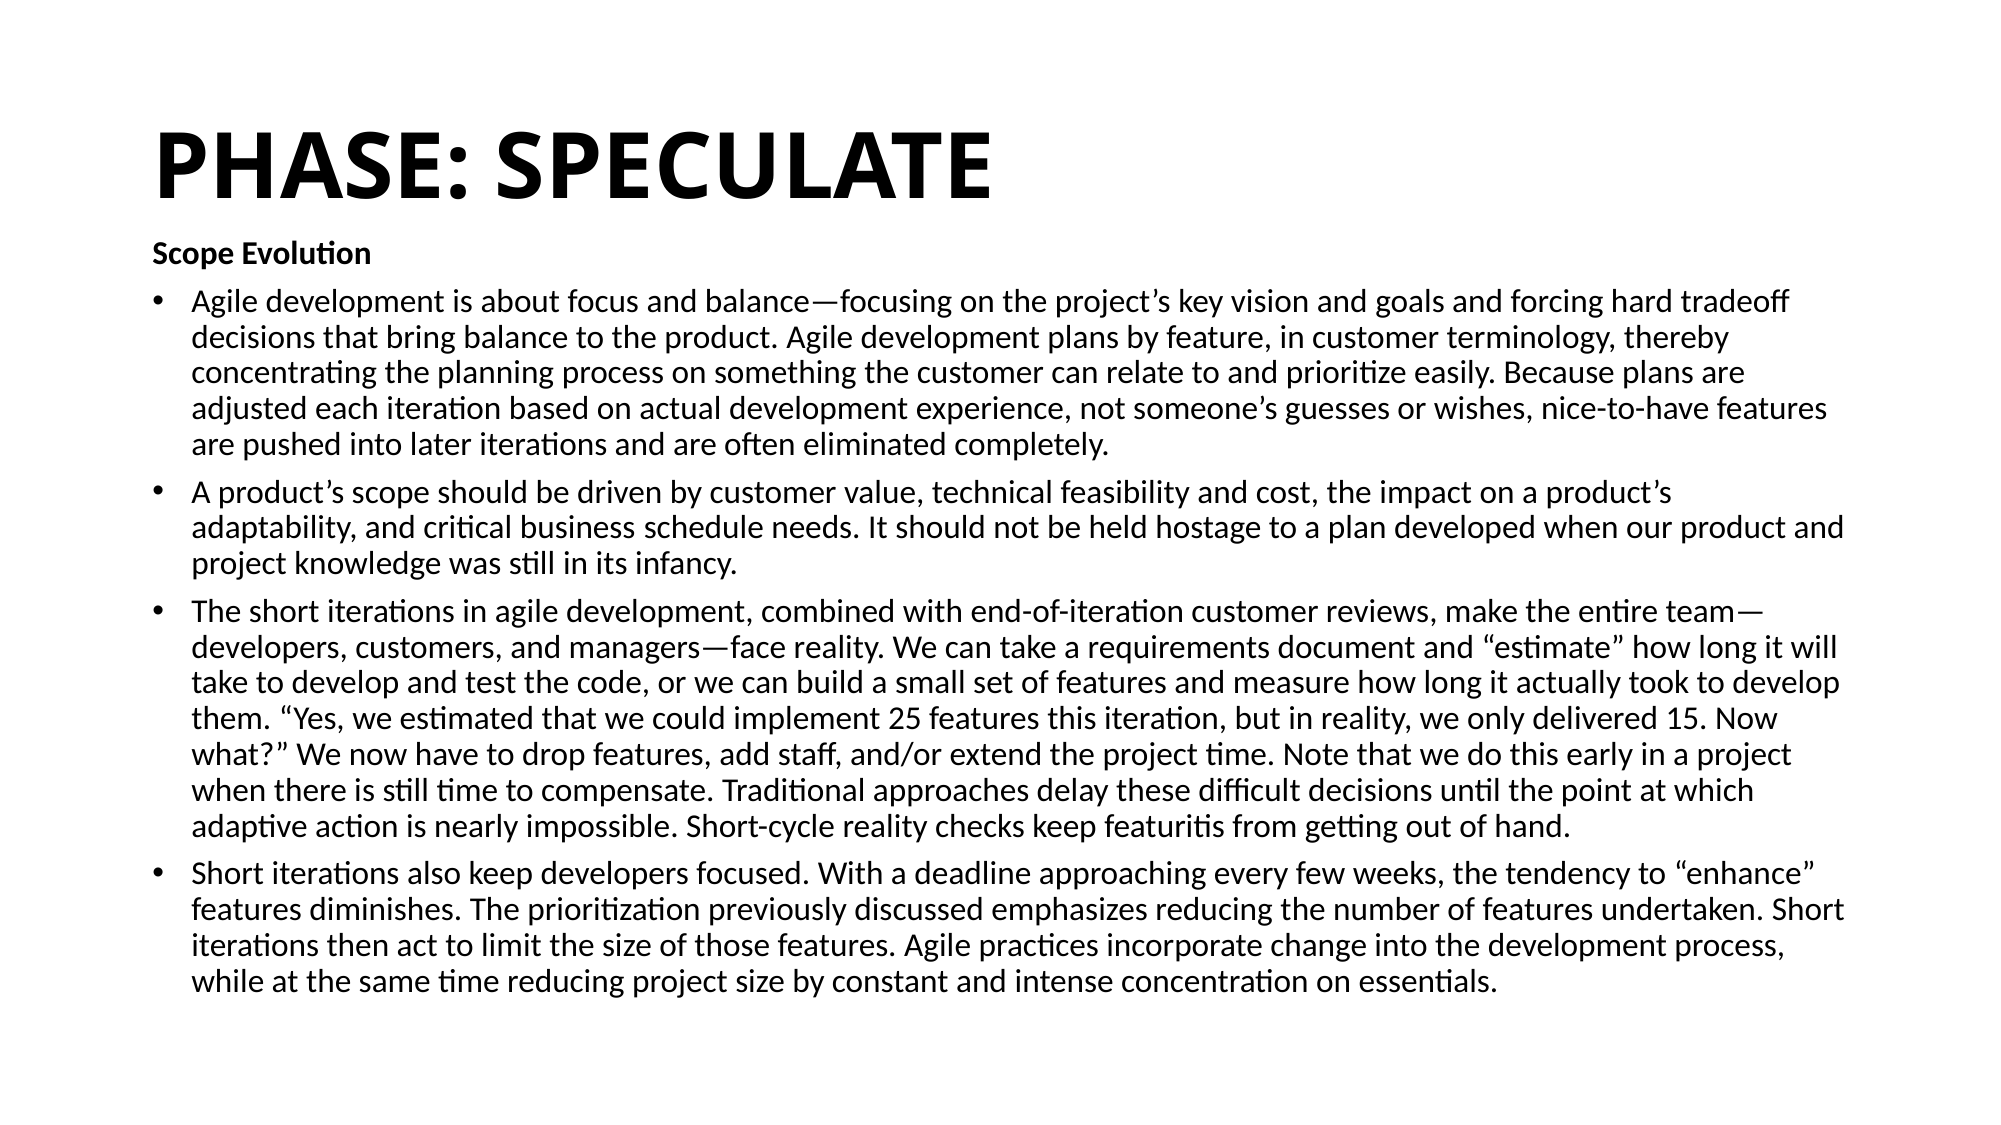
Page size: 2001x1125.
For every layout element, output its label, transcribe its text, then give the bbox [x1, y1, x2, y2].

list Scope Evolution Agile development is about focus and balance—focusing on the project’s key vision and goals and forcing hard tradeoff decisions that bring balance to the product. Agile development plans by feature, in customer terminology, thereby concentrating the planning process on something the customer can relate to and prioritize easily. Because plans are adjusted each iteration based on actual development experience, not someone’s guesses or wishes, nice-to-have features are pushed into later iterations and are often eliminated completely. A product’s scope should be driven by customer value, technical feasibility and cost, the impact on a product’s adaptability, and critical business schedule needs. It should not be held hostage to a plan developed when our product and project knowledge was still in its infancy. The short iterations in agile development, combined with end-of-iteration customer reviews, make the entire team—developers, customers, and managers—face reality. We can take a requirements document and “estimate” how long it will take to develop and test the code, or we can build a small set of features and measure how long it actually took to develop them. “Yes, we estimated that we could implement 25 features this iteration, but in reality, we only delivered 15. Now what?” We now have to drop features, add staff, and/or extend the project time. Note that we do this early in a project when there is still time to compensate. Traditional approaches delay these difficult decisions until the point at which adaptive action is nearly impossible. Short-cycle reality checks keep featuritis from getting out of hand. Short iterations also keep developers focused. With a deadline approaching every few weeks, the tendency to “enhance” features diminishes. The prioritization previously discussed emphasizes reducing the number of features undertaken. Short iterations then act to limit the size of those features. Agile practices incorporate change into the development process, while at the same time reducing project size by constant and intense concentration on essentials. [137, 228, 1863, 1014]
title PHASE: SPECULATE [137, 59, 1863, 228]
